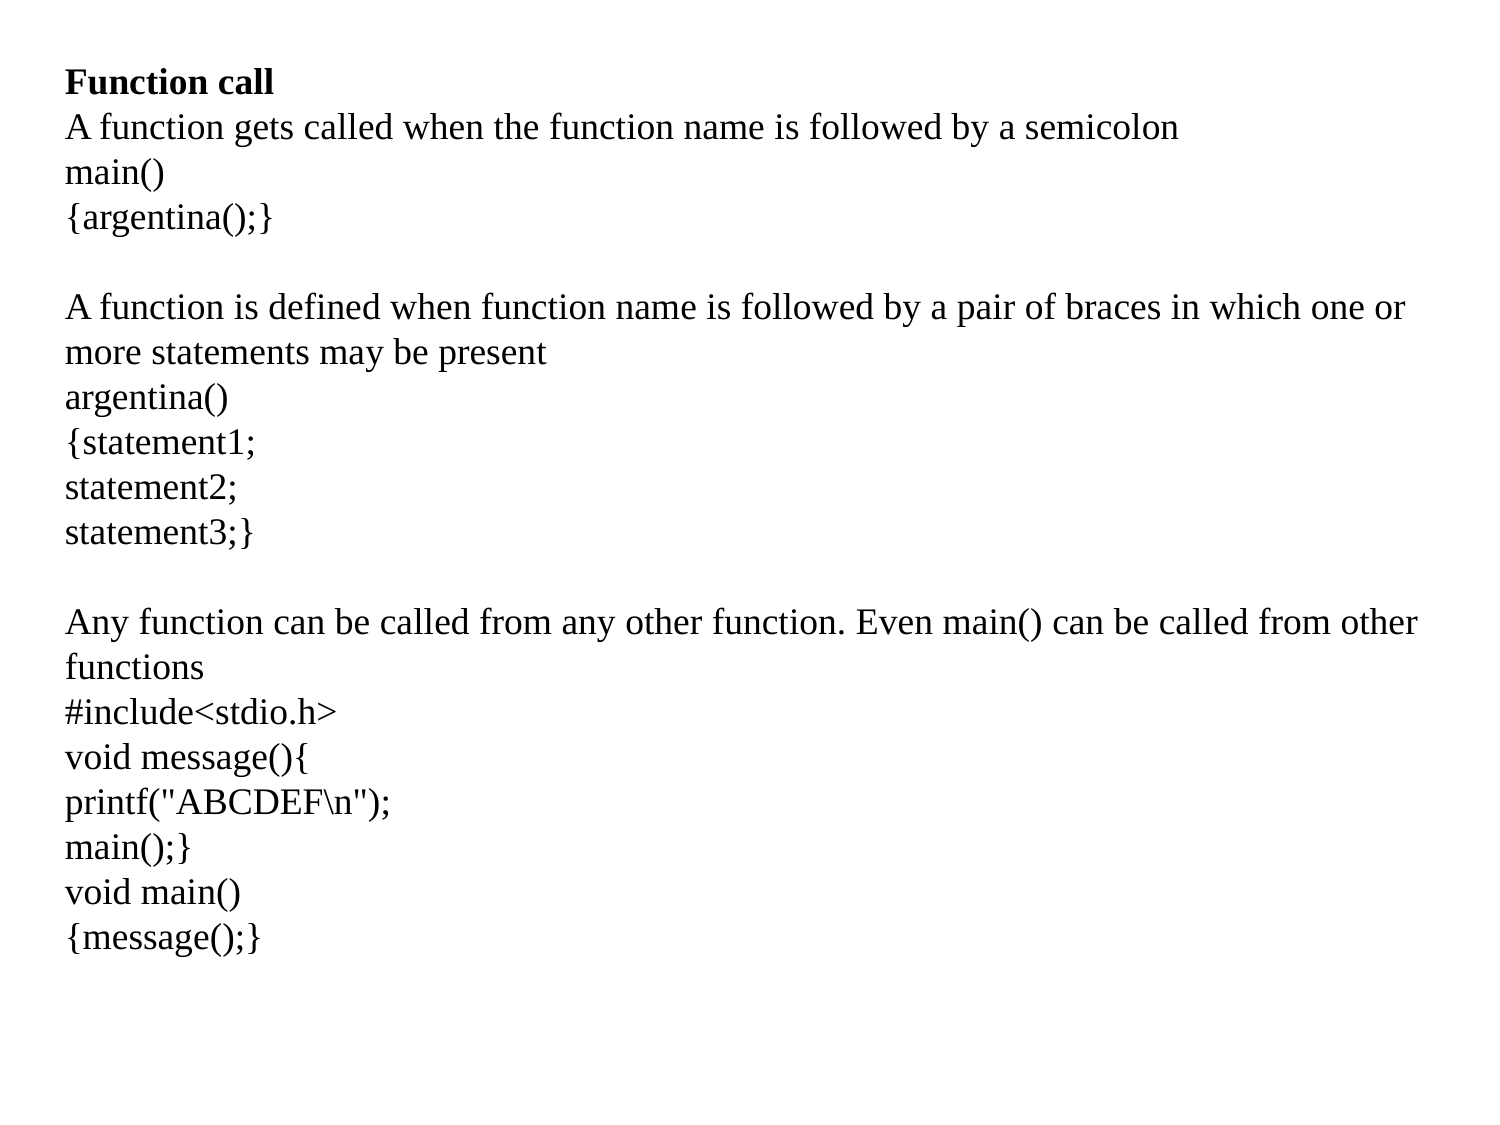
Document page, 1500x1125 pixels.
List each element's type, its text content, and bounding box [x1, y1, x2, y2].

text_box Function call A function gets called when the function name is followed by a semicolon main() {argentina();} A function is defined when function name is followed by a pair of braces in which one or more statements may be present argentina() {statement1; statement2; statement3;} Any function can be called from any other function. Even main() can be called from other functions #include<stdio.h> void message(){ printf("ABCDEF\n"); main();} void main() {message();} [50, 49, 1450, 965]
